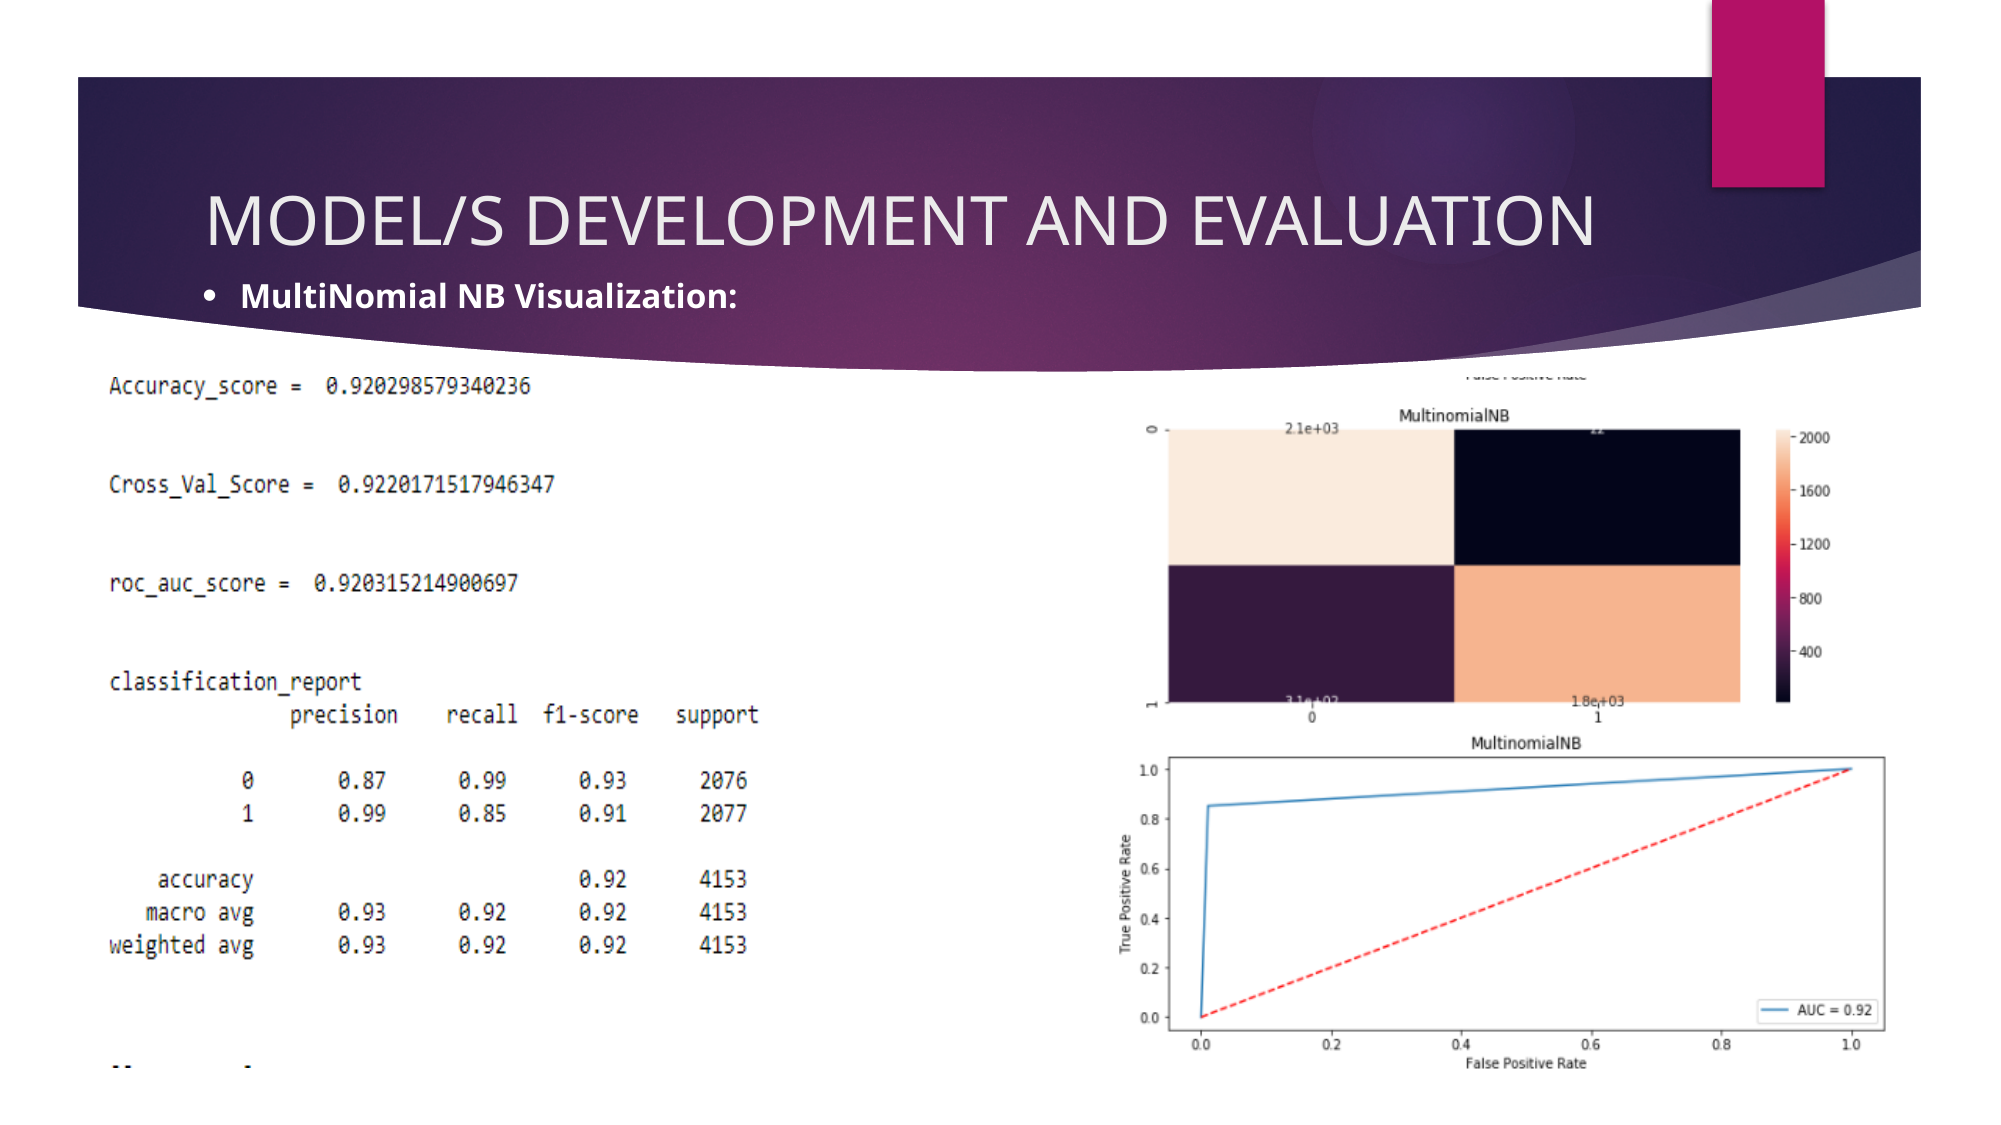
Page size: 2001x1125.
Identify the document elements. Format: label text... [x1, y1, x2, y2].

title MODEL/S DEVELOPMENT AND EVALUATION [189, 159, 1627, 276]
text_box MultiNomial NB Visualization: [187, 260, 1119, 366]
picture [1118, 377, 1930, 1085]
picture [90, 377, 1066, 1068]
